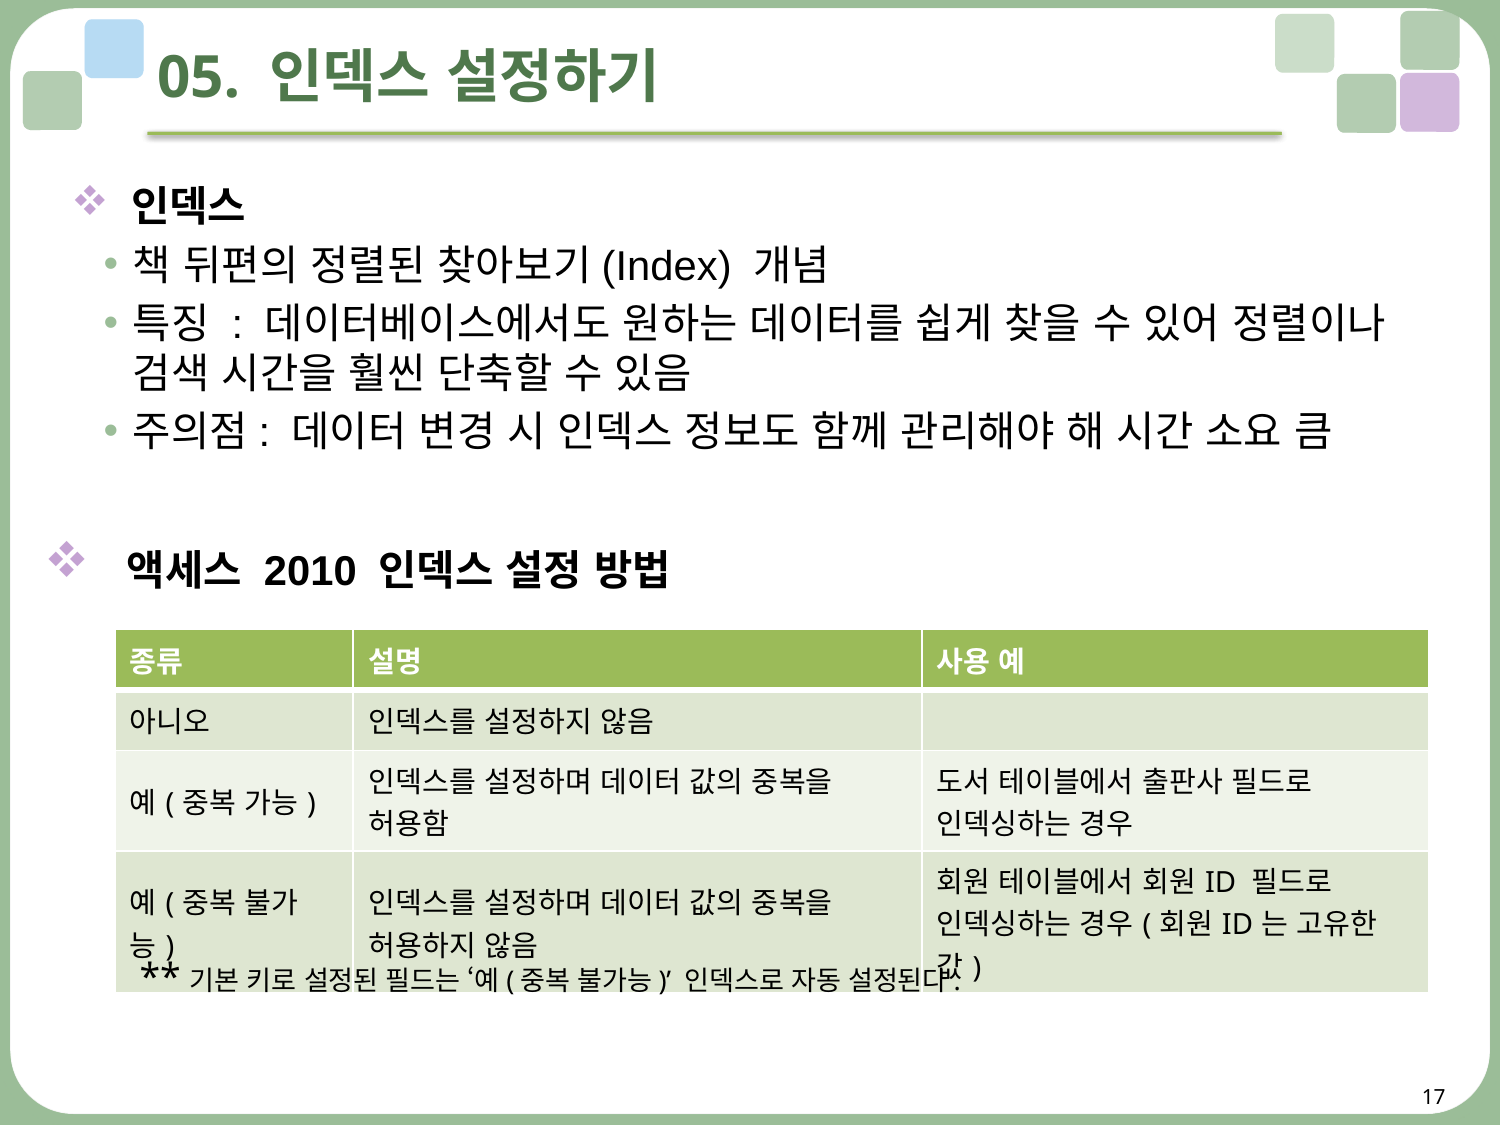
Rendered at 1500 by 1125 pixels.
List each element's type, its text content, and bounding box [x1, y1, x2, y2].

table_cell 도서 테이블에서 출판사 필드로 인덱싱하는 경우 [923, 751, 1428, 850]
table_header 사용 예 [923, 630, 1428, 687]
text_box **기본 키로 설정된 필드는 ‘예(중복 불가능)’ 인덱스로 자동 설정된다. [115, 945, 1001, 1006]
table_cell [923, 693, 1428, 750]
table_cell 인덱스를 설정하며 데이터 값의 중복을 허용하지 않음 [354, 852, 921, 945]
table_cell 예(중복 불가능) [116, 852, 352, 945]
table_cell 아니오 [116, 693, 352, 750]
table_header 설명 [354, 630, 921, 687]
table_cell 예(중복 가능) [116, 751, 352, 850]
picture [0, 0, 1500, 1125]
list 인덱스 책 뒤편의 정렬된 찾아보기(Index) 개념 특징 : 데이터베이스에서도 원하는 데이터를 쉽게 찾을 수 있어 정렬이나 검색 시간을 훨씬 단축할 수 있음 주의점: 데이터 변경 시 인덱스 정보도 함께 관리해야 해 시간 소요 큼 액세스 2010 인덱스 설정 방법 [29, 172, 1474, 1073]
table_cell 회원 테이블에서 회원ID 필드로 인덱싱하는 경우(회원ID는 고유한 값) [923, 852, 1428, 992]
title 05. 인덱스 설정하기 [142, 25, 1459, 123]
table_cell 인덱스를 설정하지 않음 [354, 693, 921, 750]
table_cell 인덱스를 설정하며 데이터 값의 중복을 허용함 [354, 751, 921, 850]
table_header 종류 [116, 630, 352, 687]
